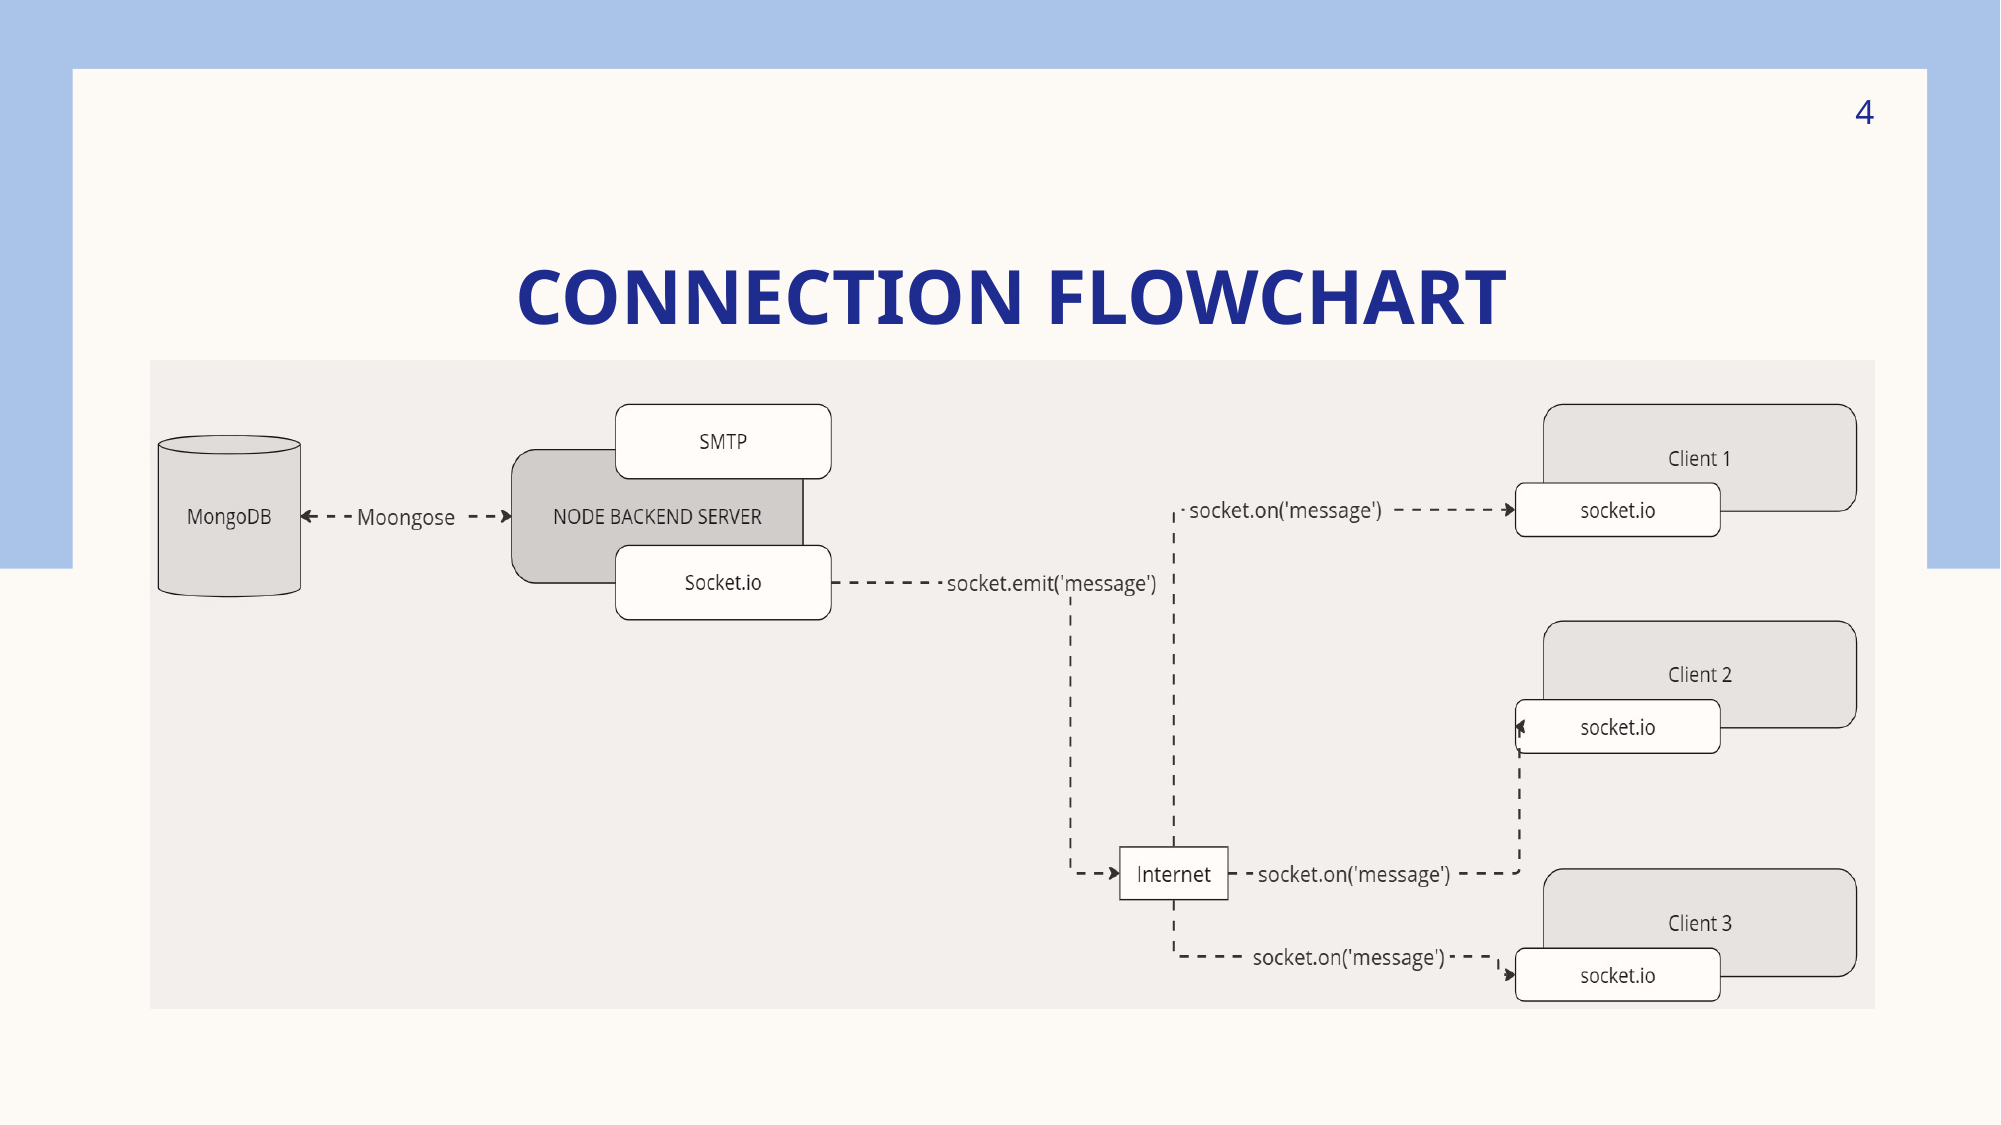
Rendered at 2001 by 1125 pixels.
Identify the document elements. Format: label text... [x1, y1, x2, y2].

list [150, 360, 1875, 1009]
title Connection flowchart [150, 173, 1875, 340]
slide_number 4 [1699, 75, 1875, 153]
